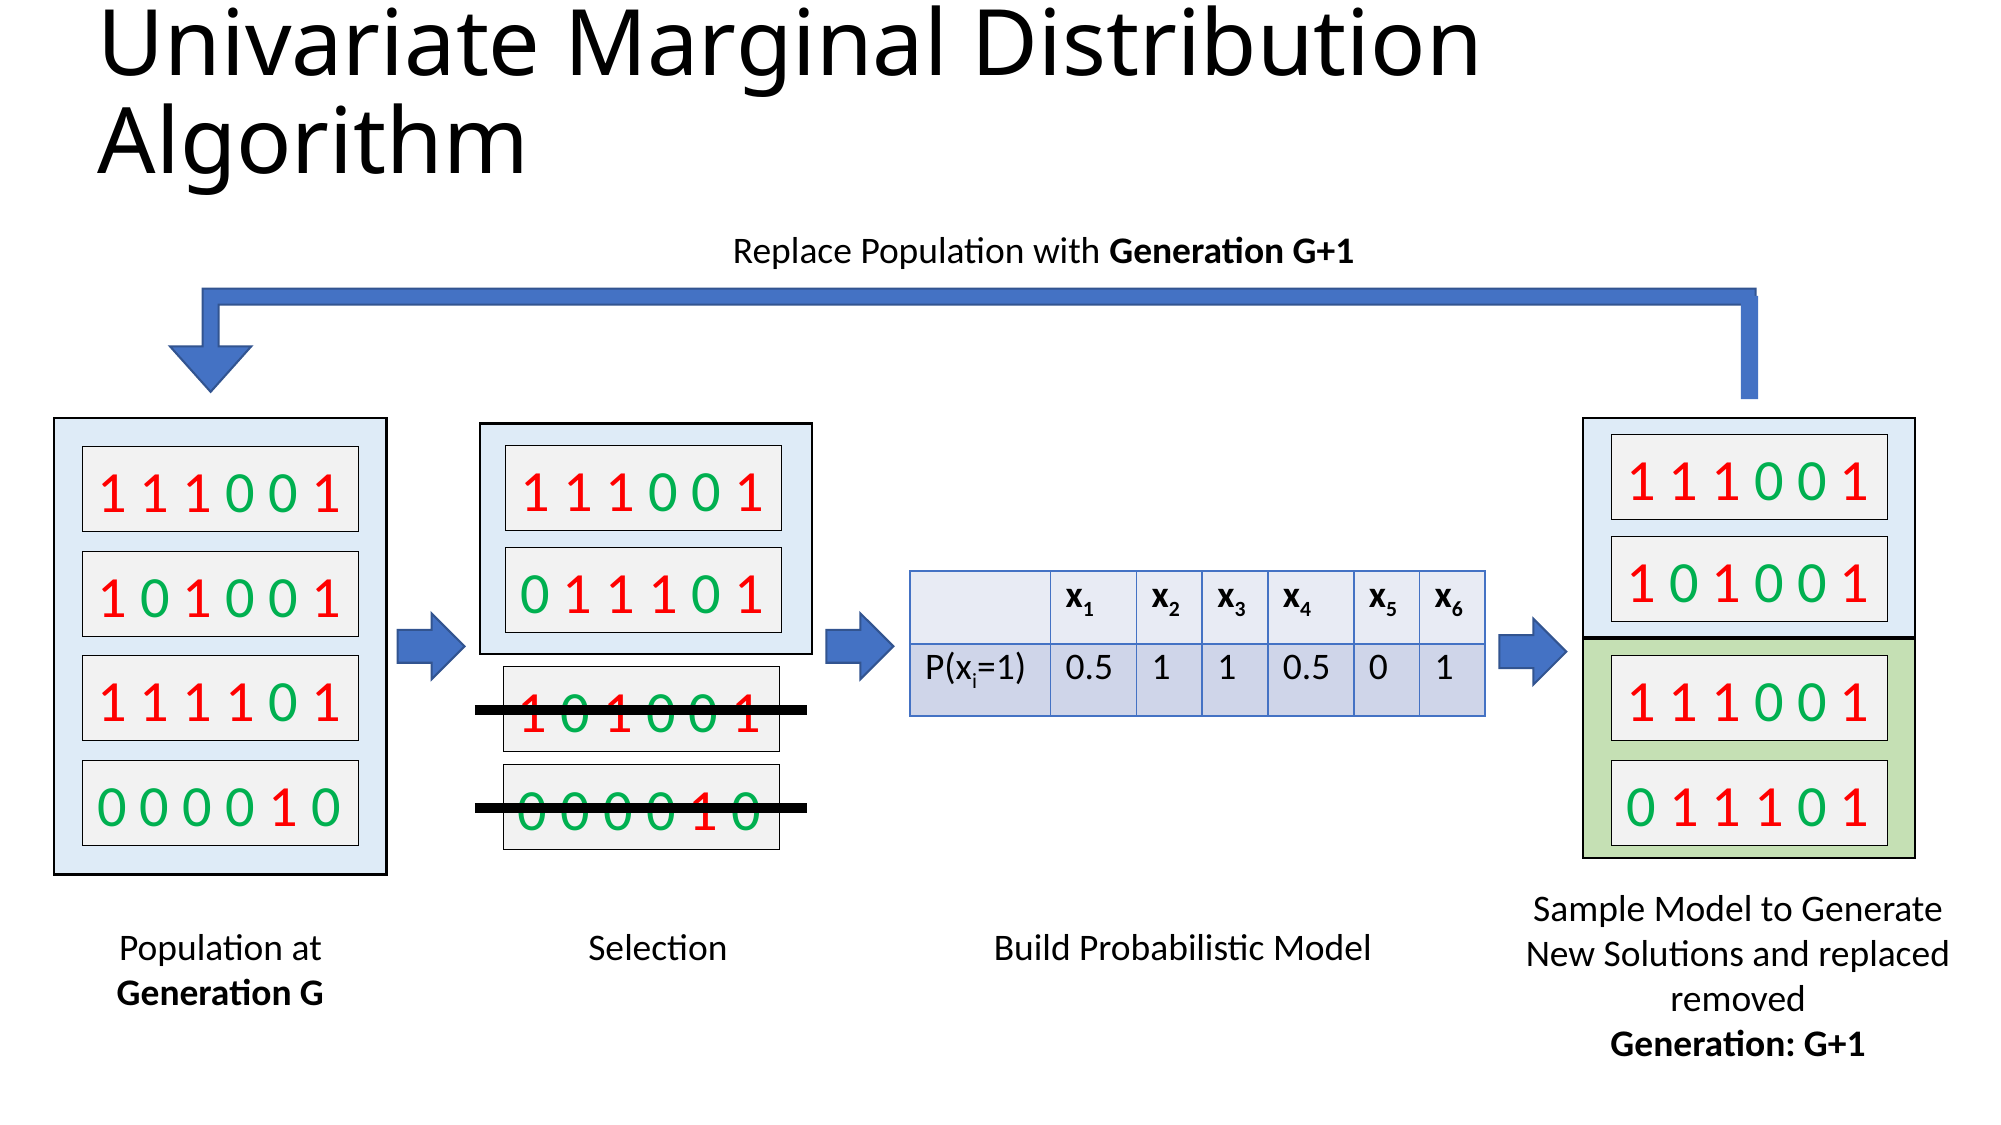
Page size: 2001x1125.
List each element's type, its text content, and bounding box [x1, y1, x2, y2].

table_header x2 [1137, 572, 1201, 643]
table_header x5 [1355, 572, 1419, 643]
table_cell 0.5 [1051, 645, 1136, 715]
table_cell 1 [1137, 645, 1201, 715]
table_cell P(xi=1) [911, 645, 1050, 715]
table_cell 0 [1355, 645, 1419, 715]
table_header x1 [1051, 572, 1136, 643]
table_header x4 [1269, 572, 1353, 643]
text_box Build Probabilistic Model [979, 915, 1387, 975]
text_box [1582, 638, 1916, 859]
text_box 1 0 1 0 0 1 [1611, 536, 1888, 622]
table_cell 0.5 [1269, 645, 1353, 715]
text_box 1 1 1 0 0 1 [1611, 655, 1888, 741]
table_header x6 [1420, 572, 1484, 643]
text_box Sample Model to Generate New Solutions and replaced removed Generation: G+1 [1499, 876, 1977, 1072]
table_cell 1 [1203, 645, 1267, 715]
text_box [1582, 417, 1916, 638]
text_box [1740, 295, 1759, 400]
text_box [1498, 616, 1568, 688]
text_box 1 1 1 0 0 1 [1611, 434, 1888, 520]
table_cell 1 [1420, 645, 1484, 715]
text_box Replace Population with Generation G+1 [718, 219, 1370, 279]
title Univariate Marginal Distribution Algorithm [82, 0, 1914, 204]
text_box 0 1 1 1 0 1 [1611, 760, 1888, 846]
text_box [825, 610, 895, 682]
text_box [167, 287, 1757, 394]
table_header x3 [1203, 572, 1267, 643]
table_header [911, 572, 1050, 643]
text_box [54, 418, 812, 1022]
